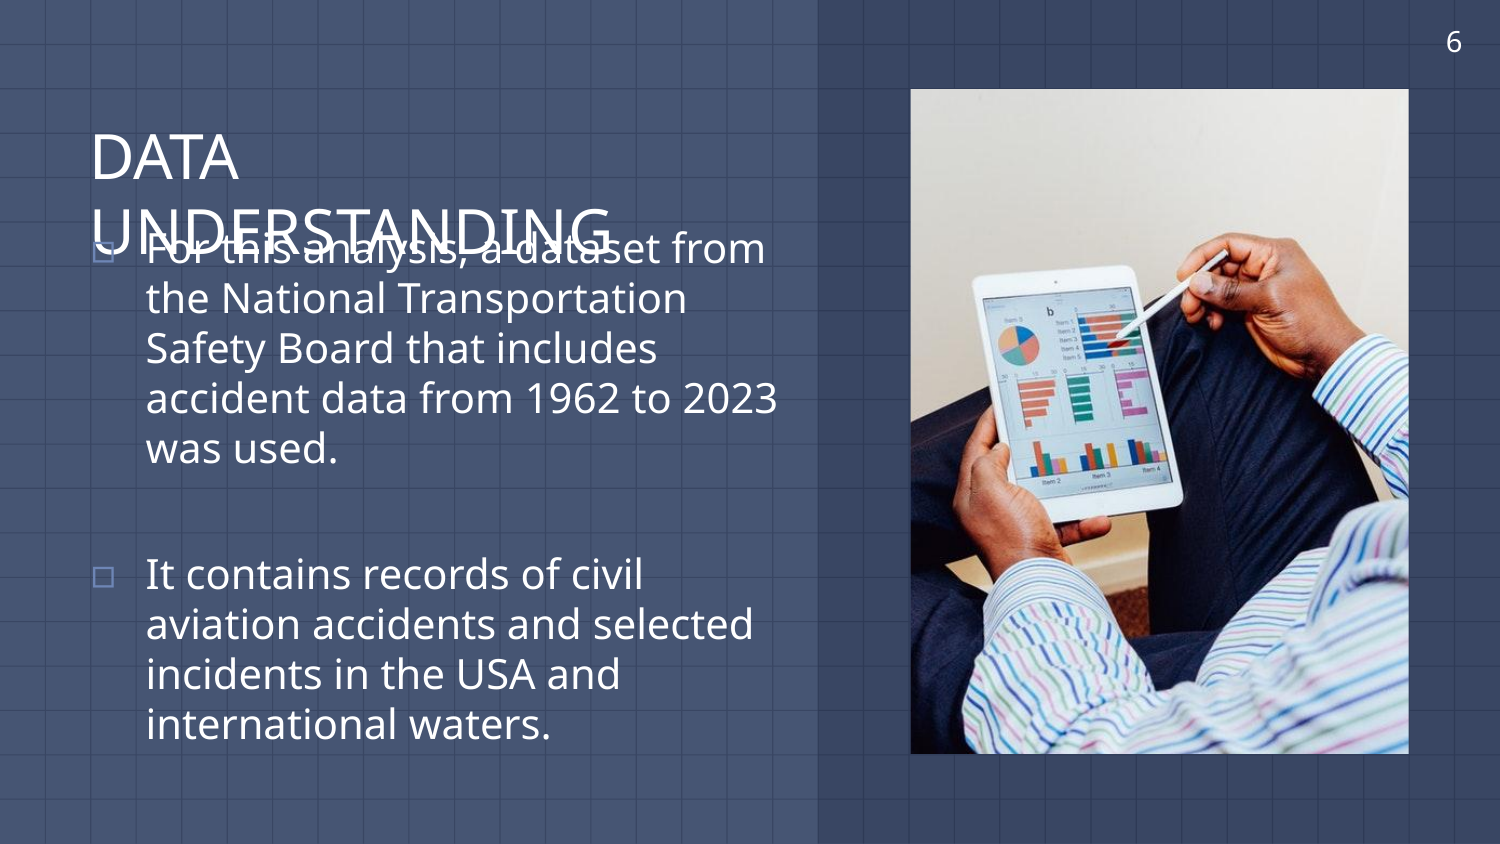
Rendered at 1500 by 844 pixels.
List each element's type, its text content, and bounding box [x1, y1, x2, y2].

slide_number 6 [1408, 0, 1500, 88]
picture [910, 89, 1409, 754]
list For this analysis, a dataset from the National Transportation Safety Board that includes accident data from 1962 to 2023 was used. It contains records of civil aviation accidents and selected incidents in the USA and international waters. [74, 207, 817, 789]
title DATA UNDERSTANDING [74, 101, 787, 207]
